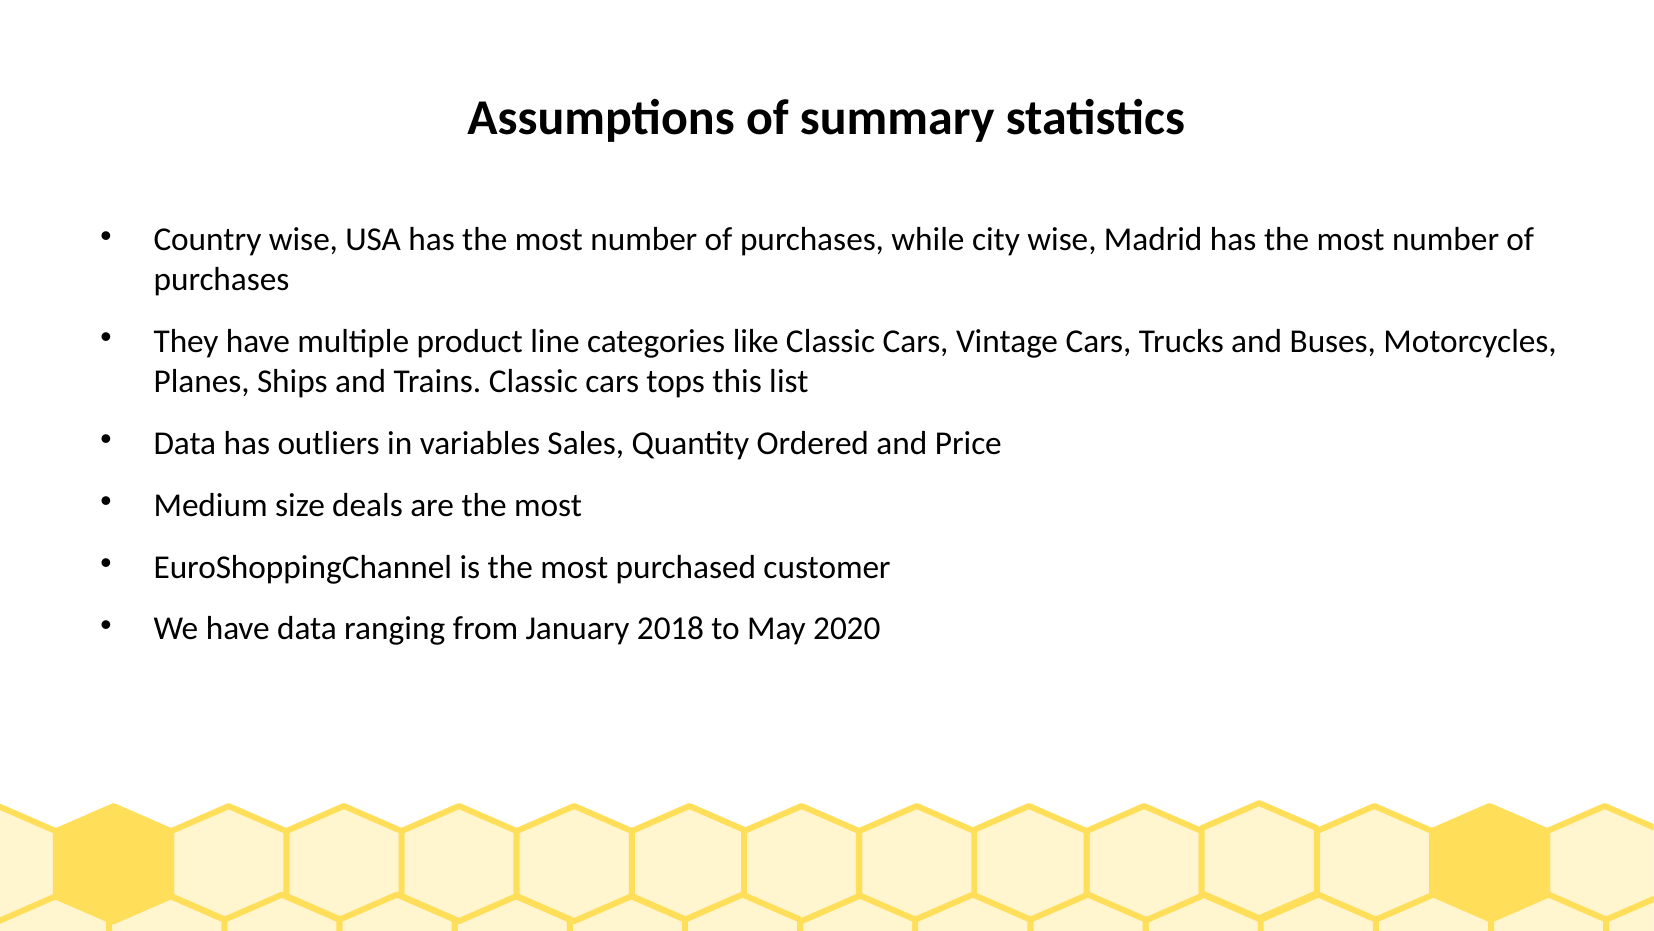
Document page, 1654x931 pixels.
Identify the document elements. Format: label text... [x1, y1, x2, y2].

title Assumptions of summary statistics [82, 37, 1571, 193]
list Country wise, USA has the most number of purchases, while city wise, Madrid has the most number of purchases They have multiple product line categories like Classic Cars, Vintage Cars, Trucks and Buses, Motorcycles, Planes, Ships and Trains. Classic cars tops this list Data has outliers in variables Sales, Quantity Ordered and Price Medium size deals are the most EuroShoppingChannel is the most purchased customer We have data ranging from January 2018 to May 2020 [82, 217, 1571, 757]
